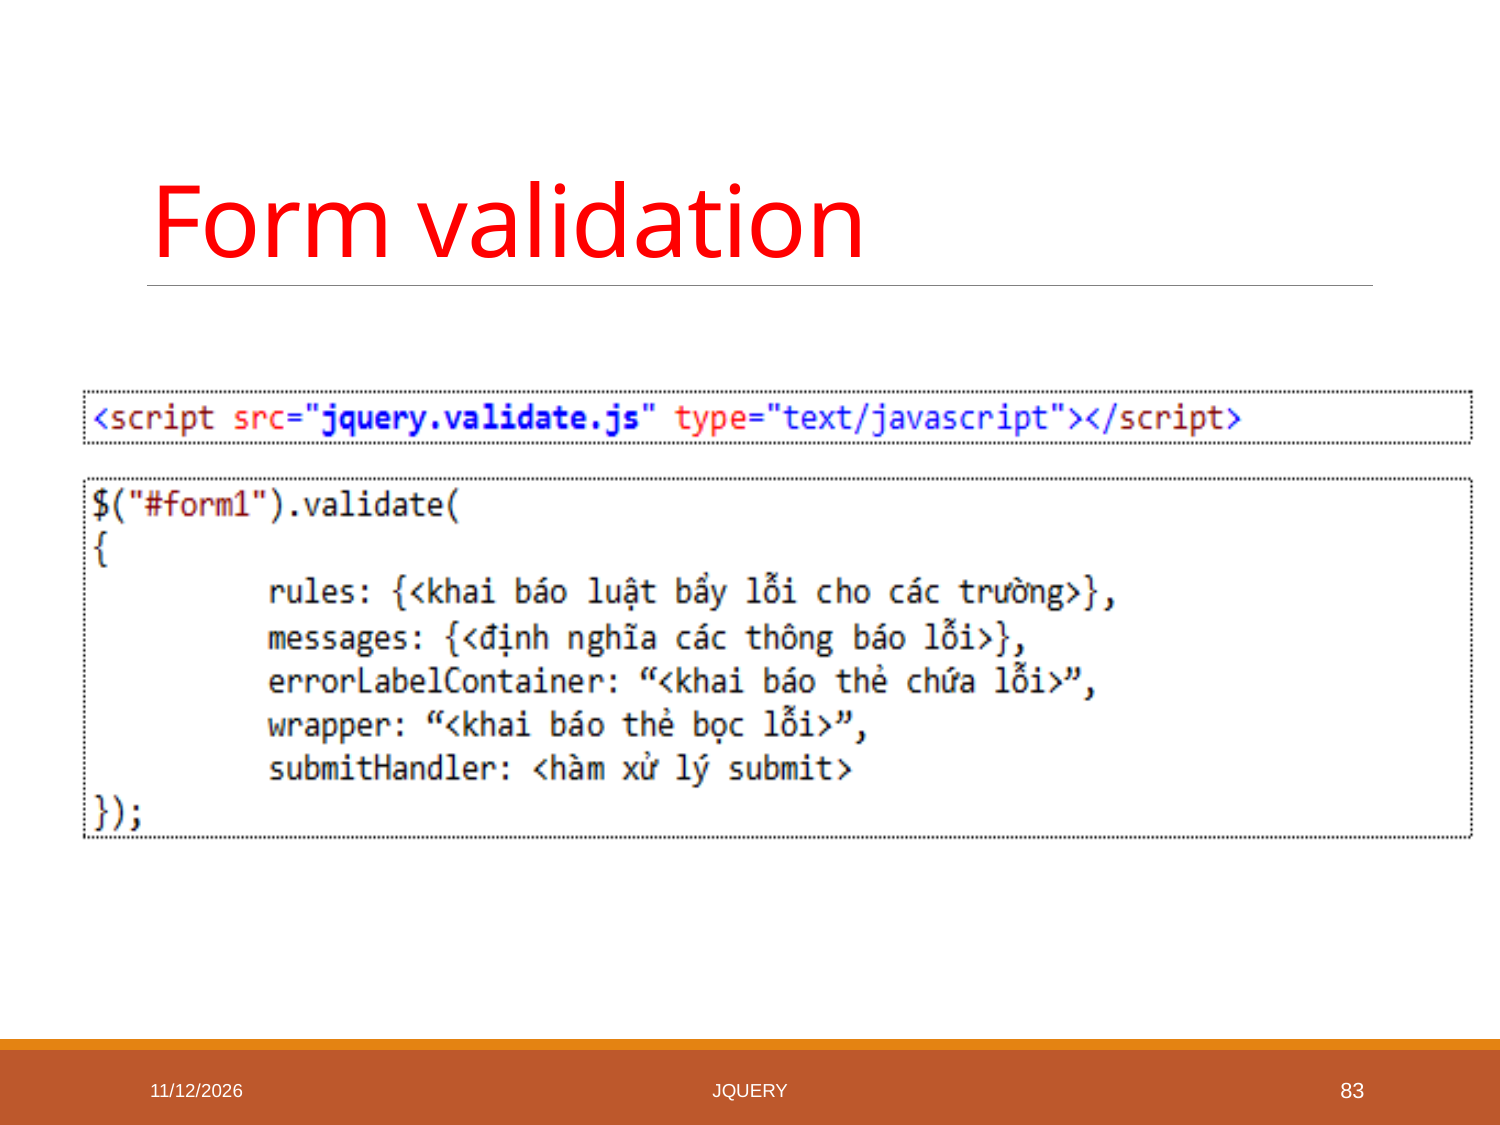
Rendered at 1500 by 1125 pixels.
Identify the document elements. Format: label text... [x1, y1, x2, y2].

footer jQuery [453, 1059, 1047, 1120]
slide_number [135, 1059, 440, 1120]
title Form validation [135, 47, 1373, 285]
picture [74, 381, 1482, 848]
slide_number 83 [1218, 1059, 1380, 1120]
